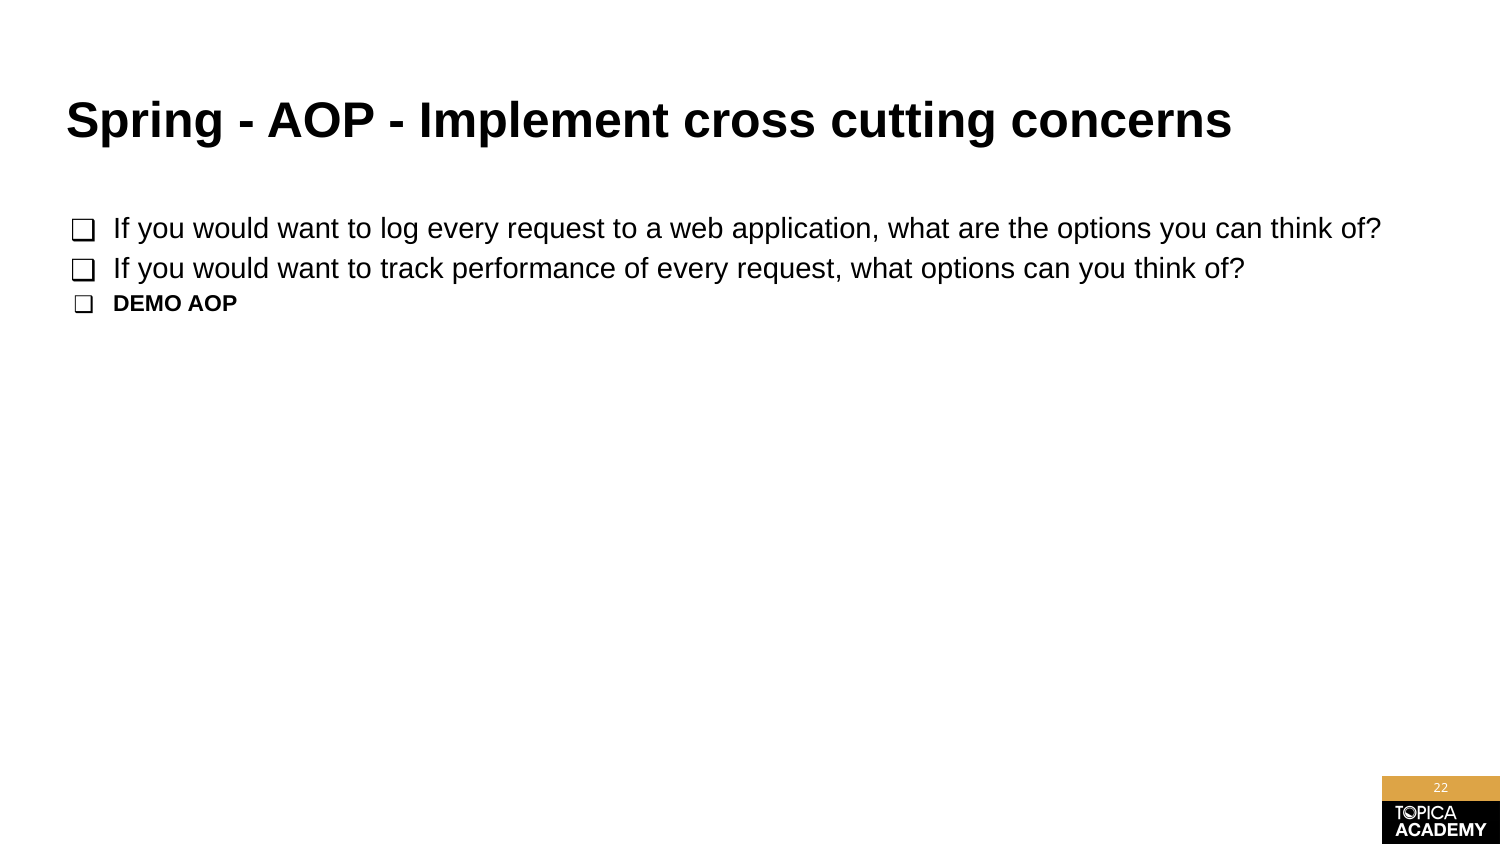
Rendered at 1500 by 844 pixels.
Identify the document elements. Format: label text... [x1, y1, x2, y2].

title Spring - AOP - Implement cross cutting concerns [51, 72, 1449, 167]
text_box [1381, 775, 1500, 844]
list If you would want to log every request to a web application, what are the options you can think of? If you would want to track performance of every request, what options can you think of? DEMO AOP [51, 189, 1449, 760]
